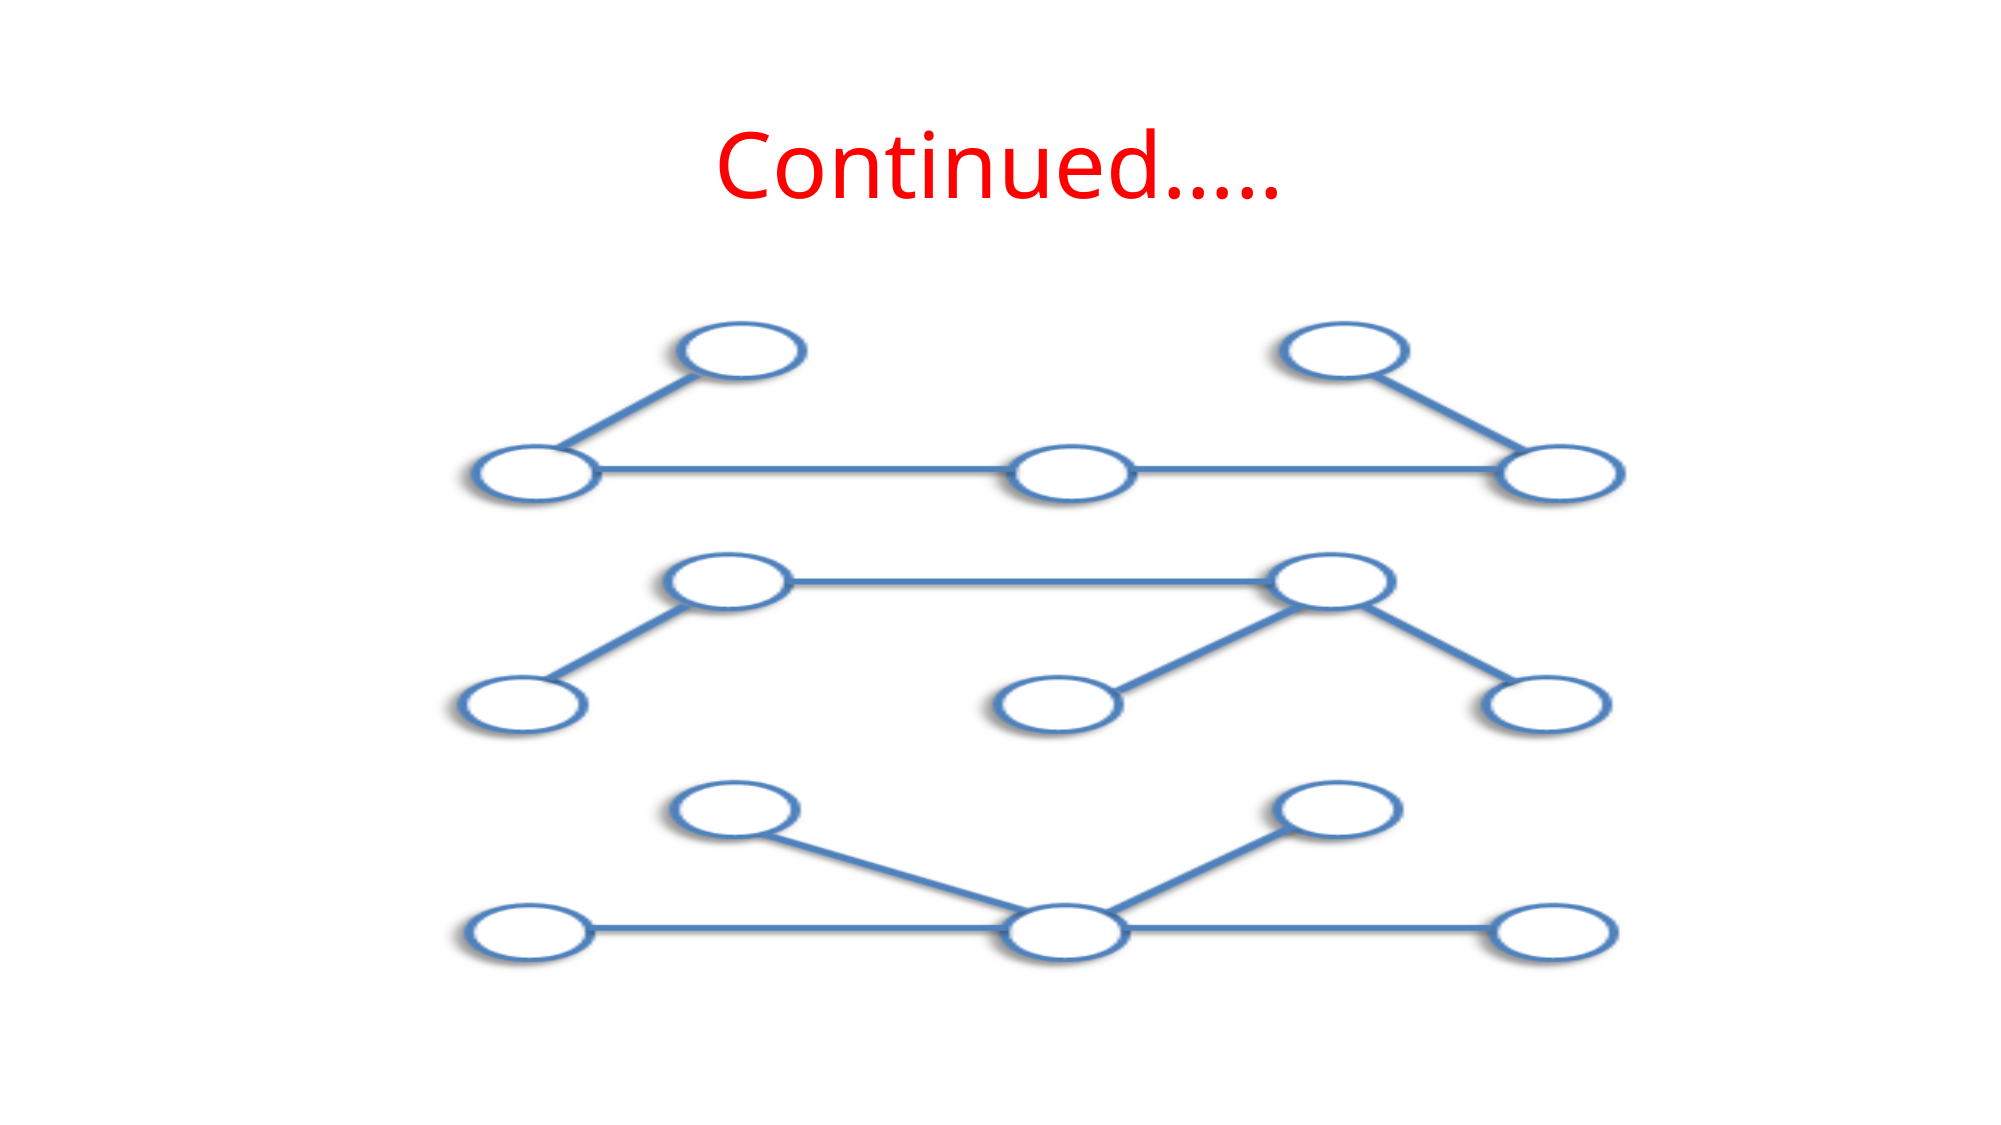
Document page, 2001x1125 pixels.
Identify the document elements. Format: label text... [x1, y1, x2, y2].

picture [299, 299, 1776, 1014]
title Continued….. [137, 59, 1863, 278]
